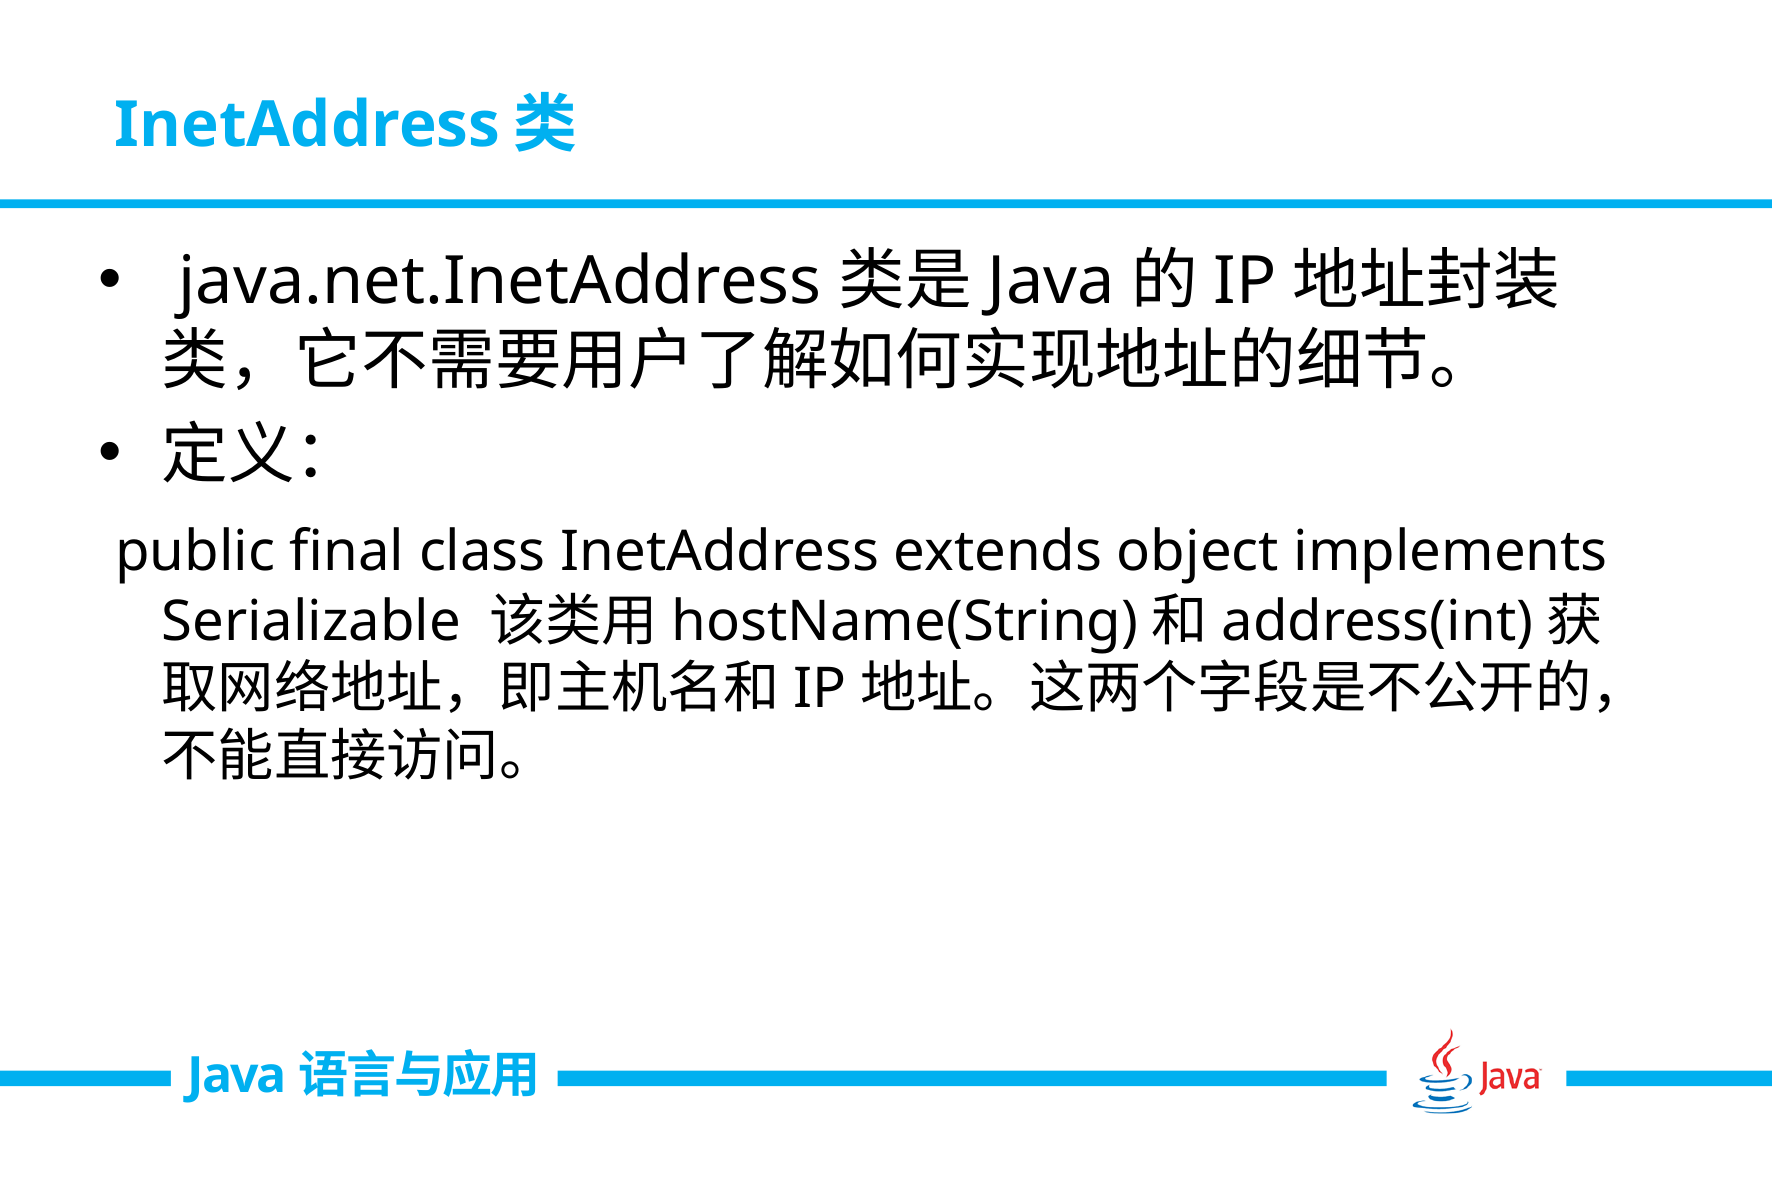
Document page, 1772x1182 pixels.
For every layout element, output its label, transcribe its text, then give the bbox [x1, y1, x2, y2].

title InetAddress类 [80, 73, 1677, 168]
list java.net.InetAddress类是Java的IP地址封装类，它不需要用户了解如何实现地址的细节。 定义： public final class InetAddress extends object implements Serializable 该类用hostName(String)和address(int)获取网络地址，即主机名和IP地址。这两个字段是不公开的，不能直接访问。 [80, 228, 1677, 1009]
picture [1386, 1019, 1567, 1117]
